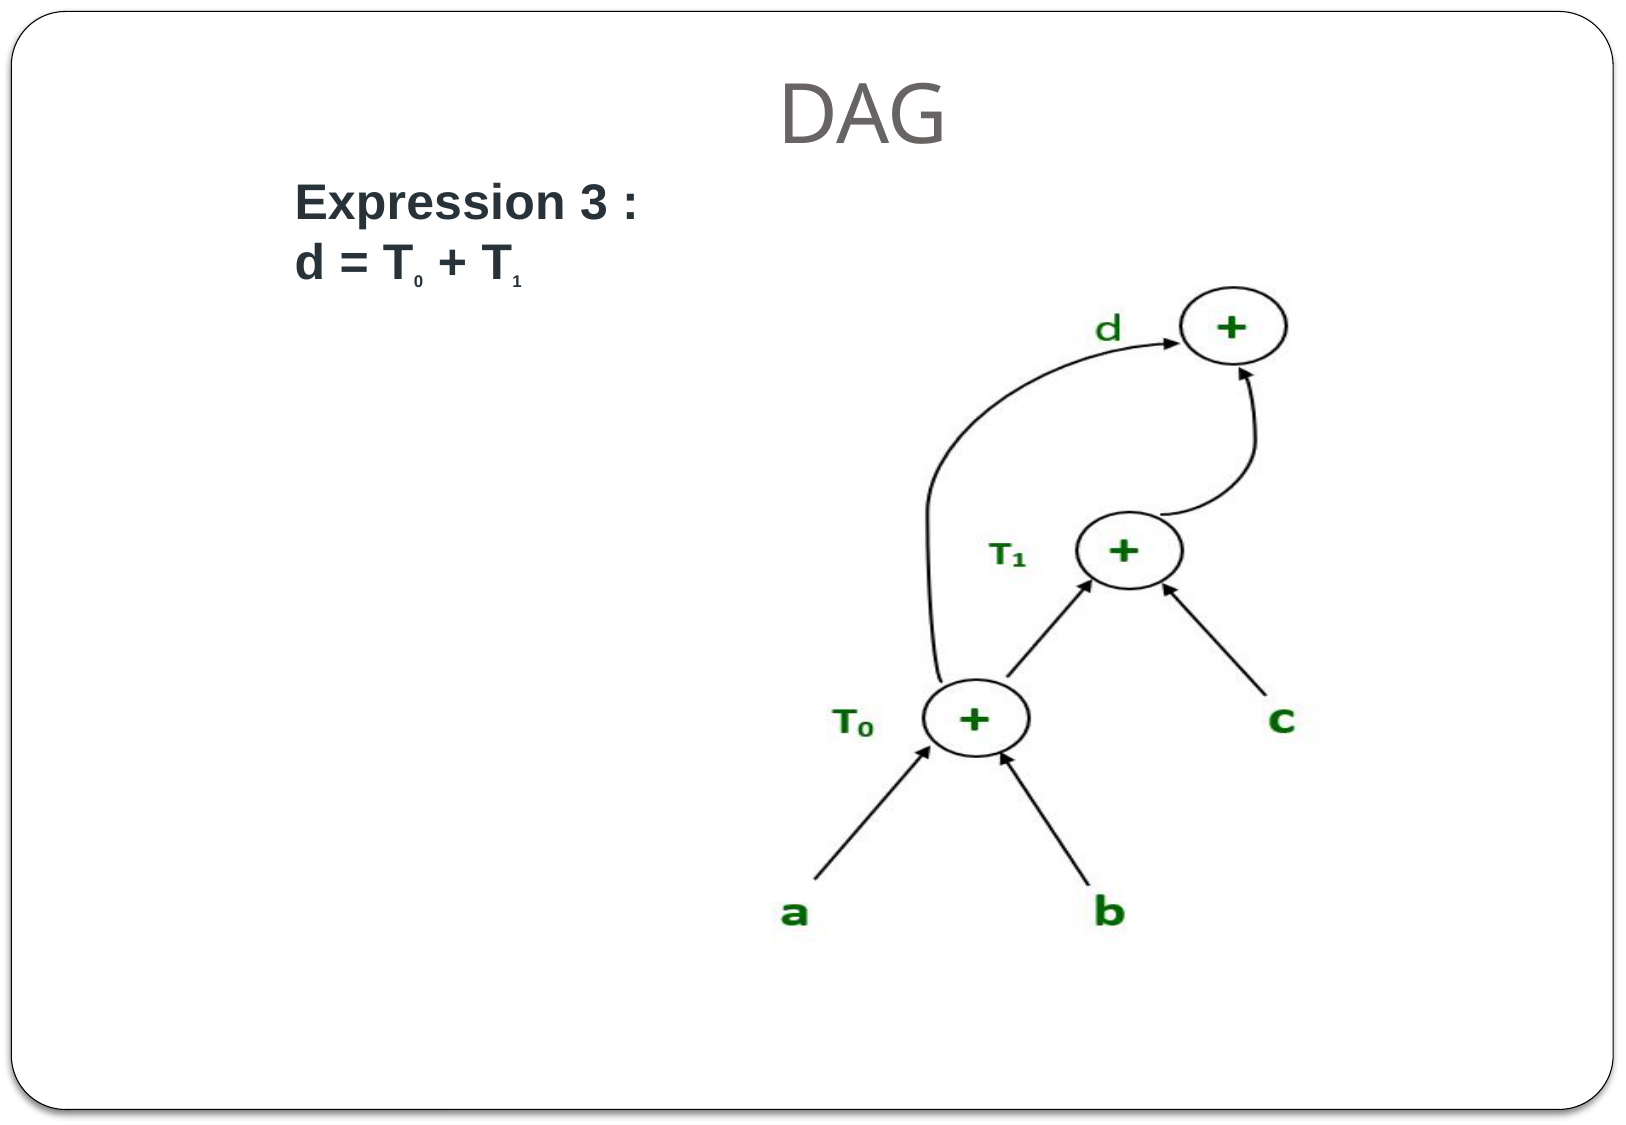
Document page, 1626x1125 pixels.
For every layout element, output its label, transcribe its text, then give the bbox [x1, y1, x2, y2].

title DAG [162, 45, 1544, 175]
picture [635, 187, 1549, 1001]
text_box Expression 3 : d = T0 + T1 [279, 162, 1093, 298]
